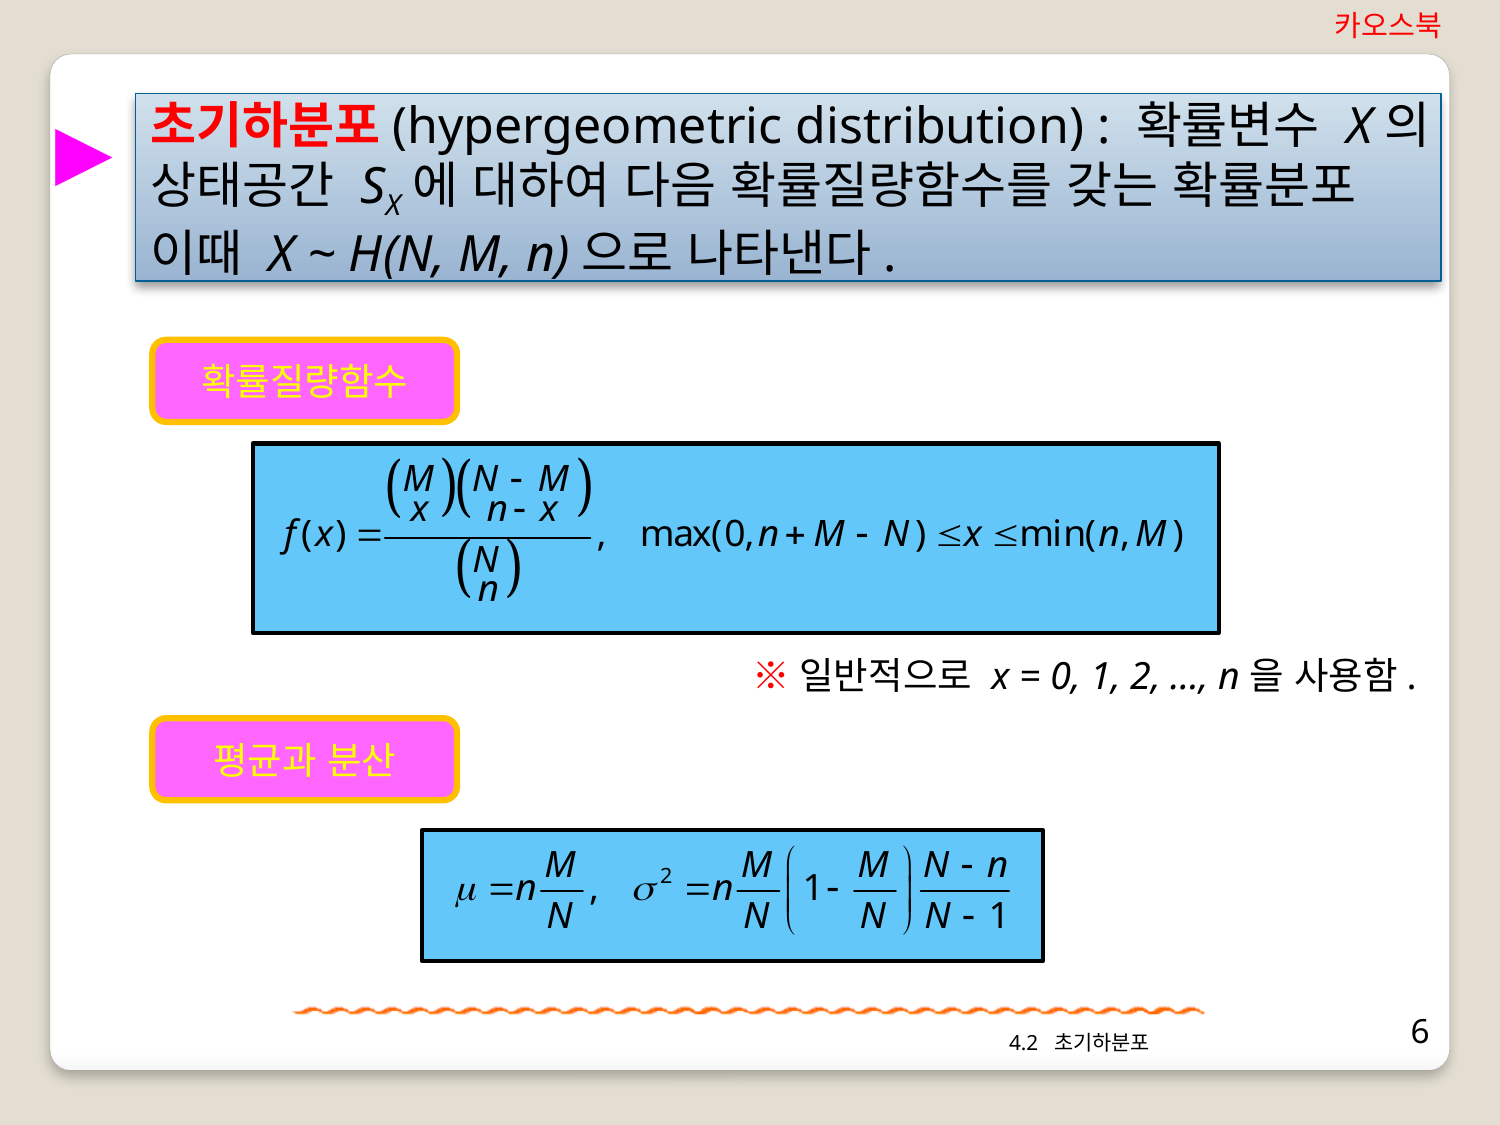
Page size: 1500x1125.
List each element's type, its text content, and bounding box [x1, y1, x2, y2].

text_box 카오스북 [1277, 0, 1500, 50]
picture [281, 1003, 1219, 1020]
text_box 확률질량함수 [148, 336, 461, 426]
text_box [272, 452, 1192, 623]
slide_number 6 [1369, 1002, 1445, 1063]
text_box [418, 827, 1046, 964]
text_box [447, 839, 1017, 943]
text_box ▶ [41, 94, 124, 200]
footer 4.2 초기하분포 [994, 1002, 1369, 1063]
text_box 평균과 분산 [148, 714, 461, 804]
text_box [249, 440, 1222, 636]
text_box 초기하분포(hypergeometric distribution) : 확률변수 X의 상태공간 SX에 대하여 다음 확률질량함수를 갖는 확률분포 이때 X ~ H(N, M, n)으로 나타낸다. [135, 93, 1442, 282]
text_box ※일반적으로 x = 0, 1, 2, …, n을 사용함. [738, 644, 1442, 705]
